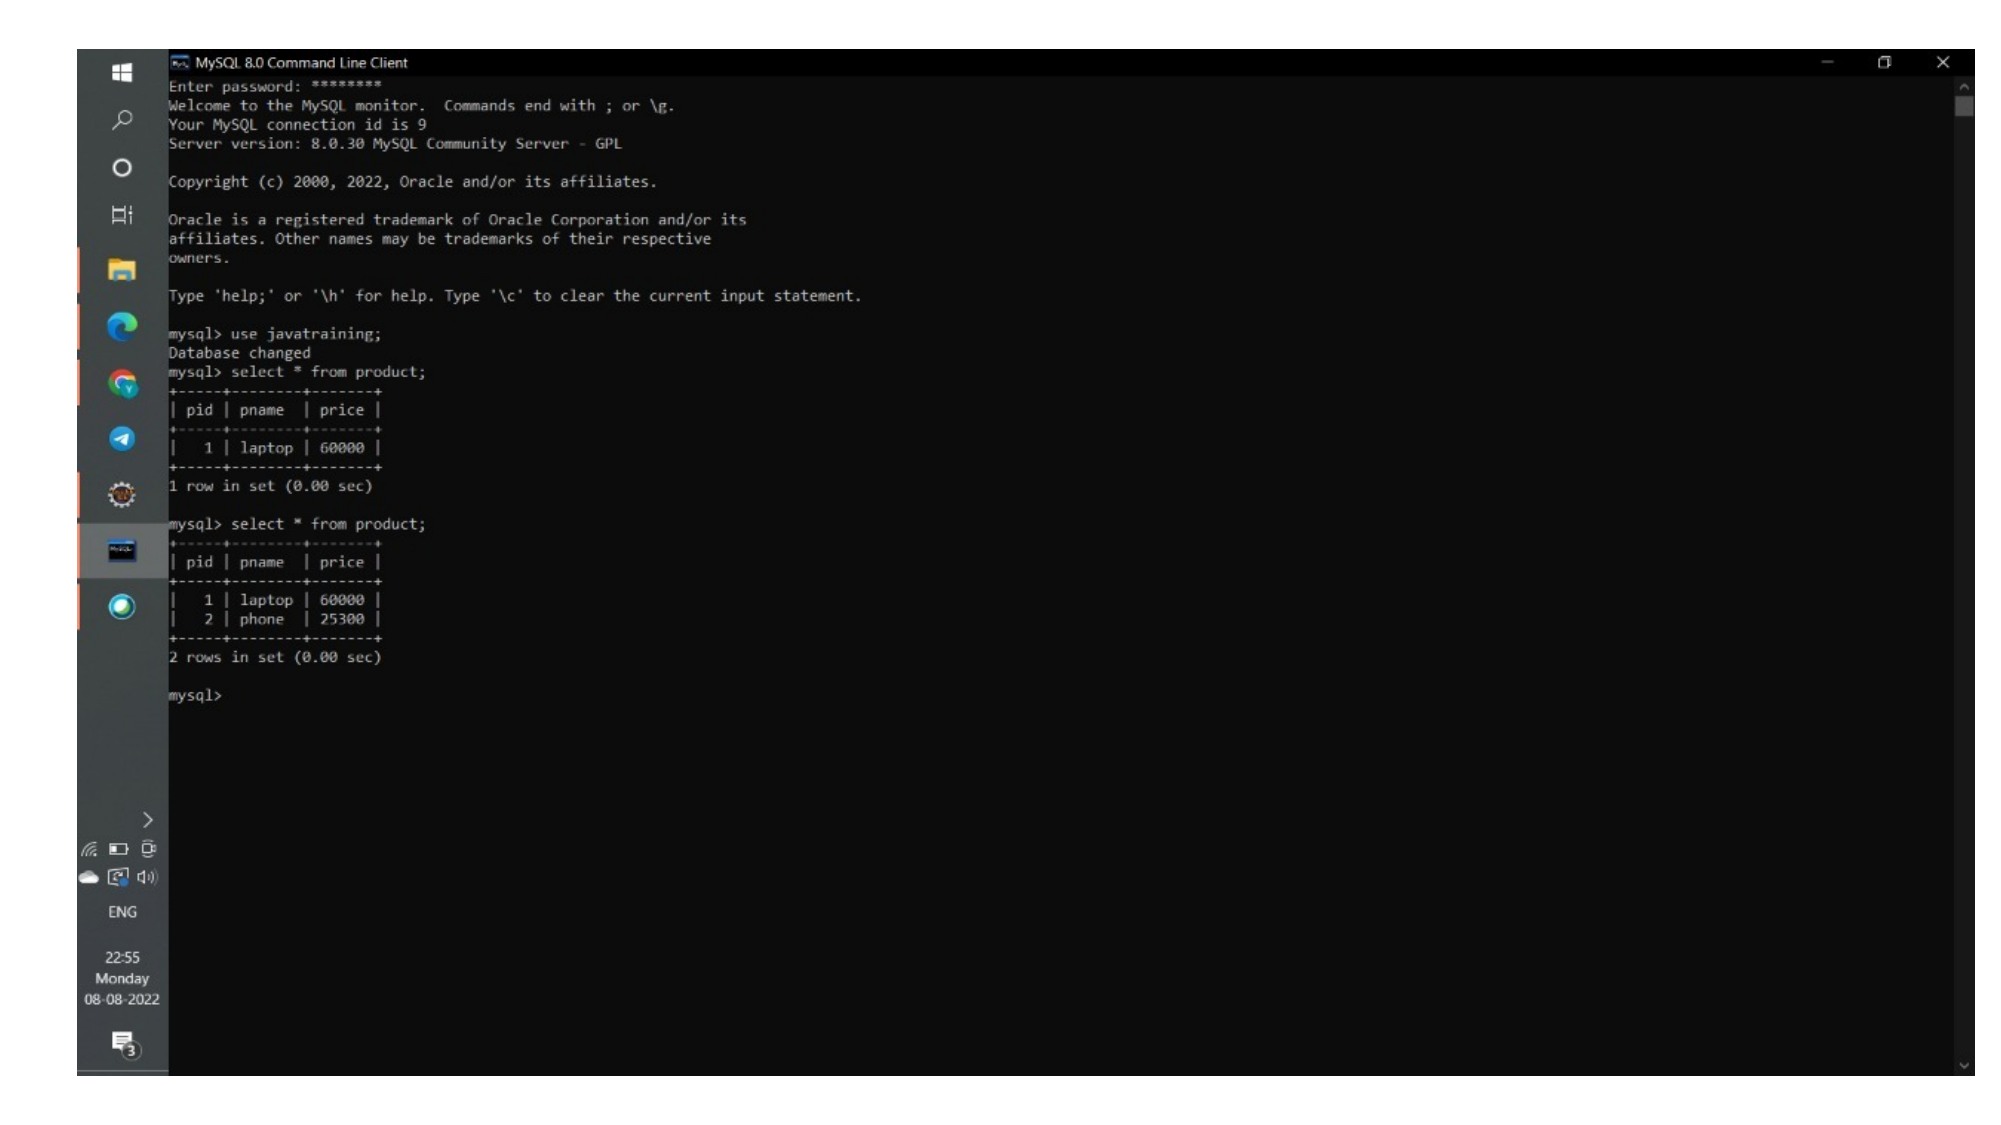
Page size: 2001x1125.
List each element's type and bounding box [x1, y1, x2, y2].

picture [77, 49, 1975, 1076]
